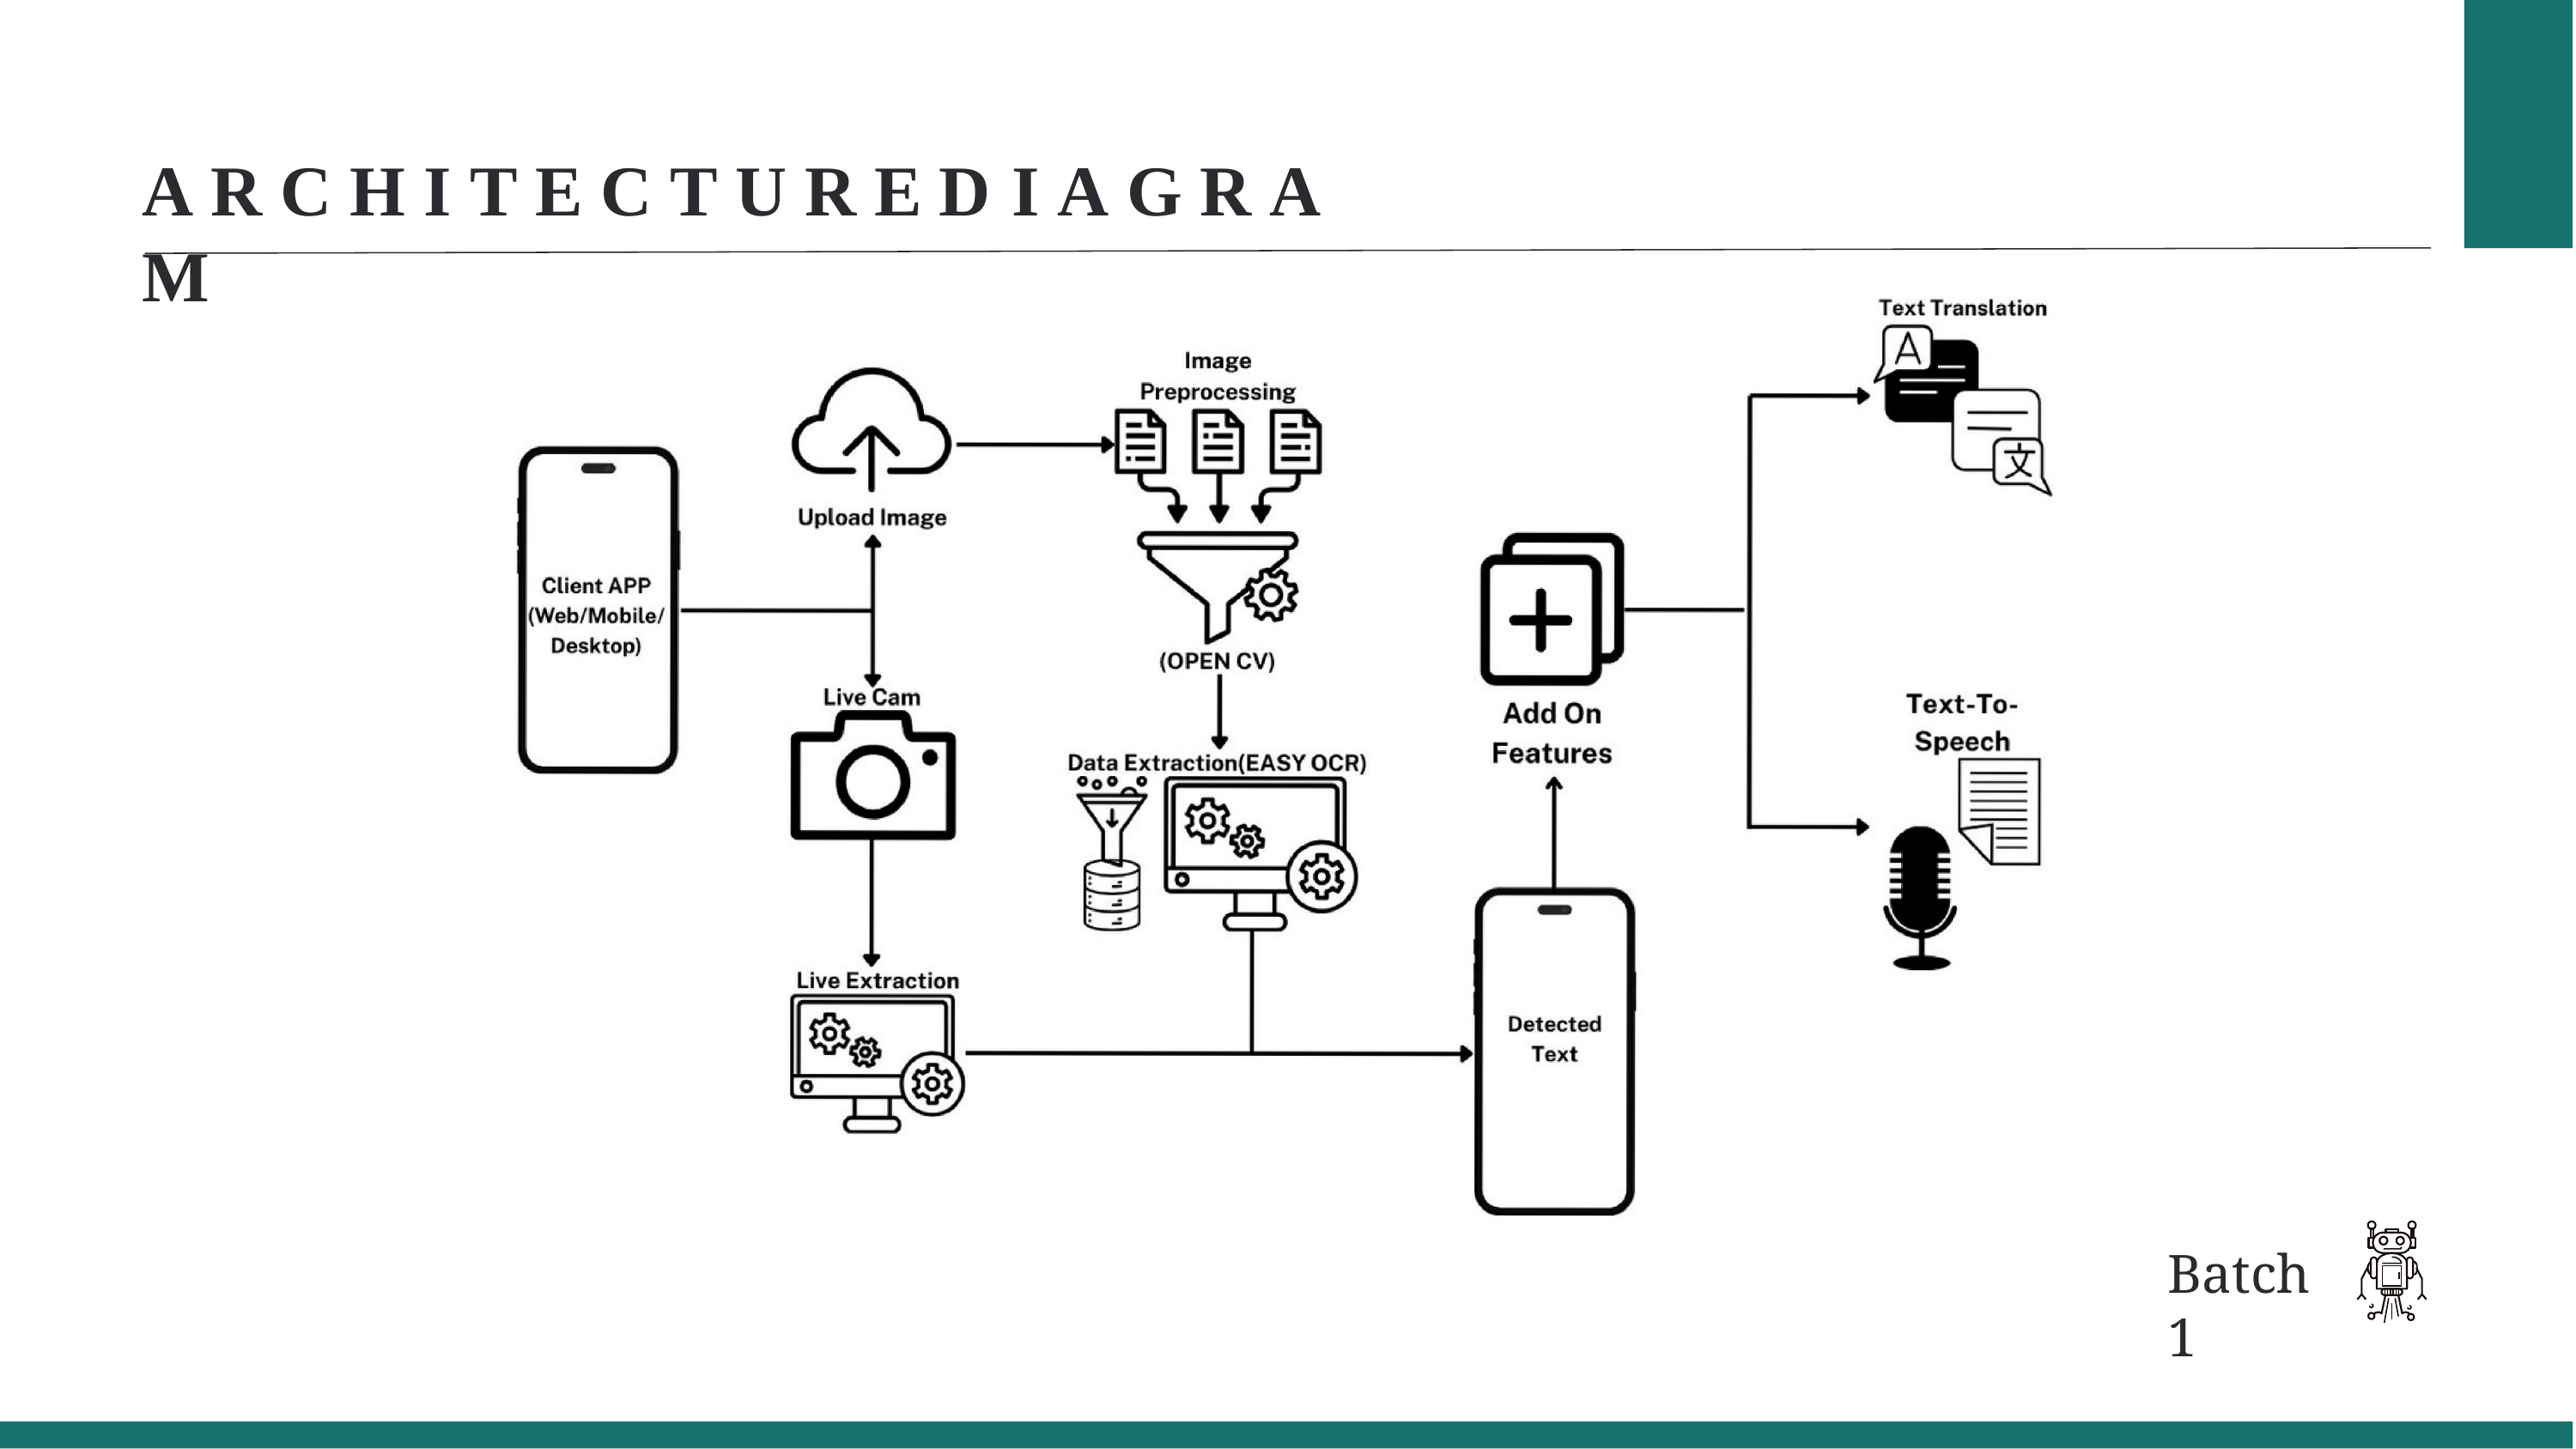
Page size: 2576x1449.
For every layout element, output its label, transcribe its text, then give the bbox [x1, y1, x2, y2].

picture [514, 292, 2056, 1222]
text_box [2366, 1308, 2415, 1325]
text_box [0, 1421, 2166, 1449]
text_box [2341, 1421, 2573, 1449]
title A R C H I T E C T U R E D I A G R A M [140, 142, 1383, 386]
footer Batch 1 [2166, 1234, 2341, 1449]
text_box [2356, 1220, 2428, 1301]
text_box [2464, 0, 2573, 249]
